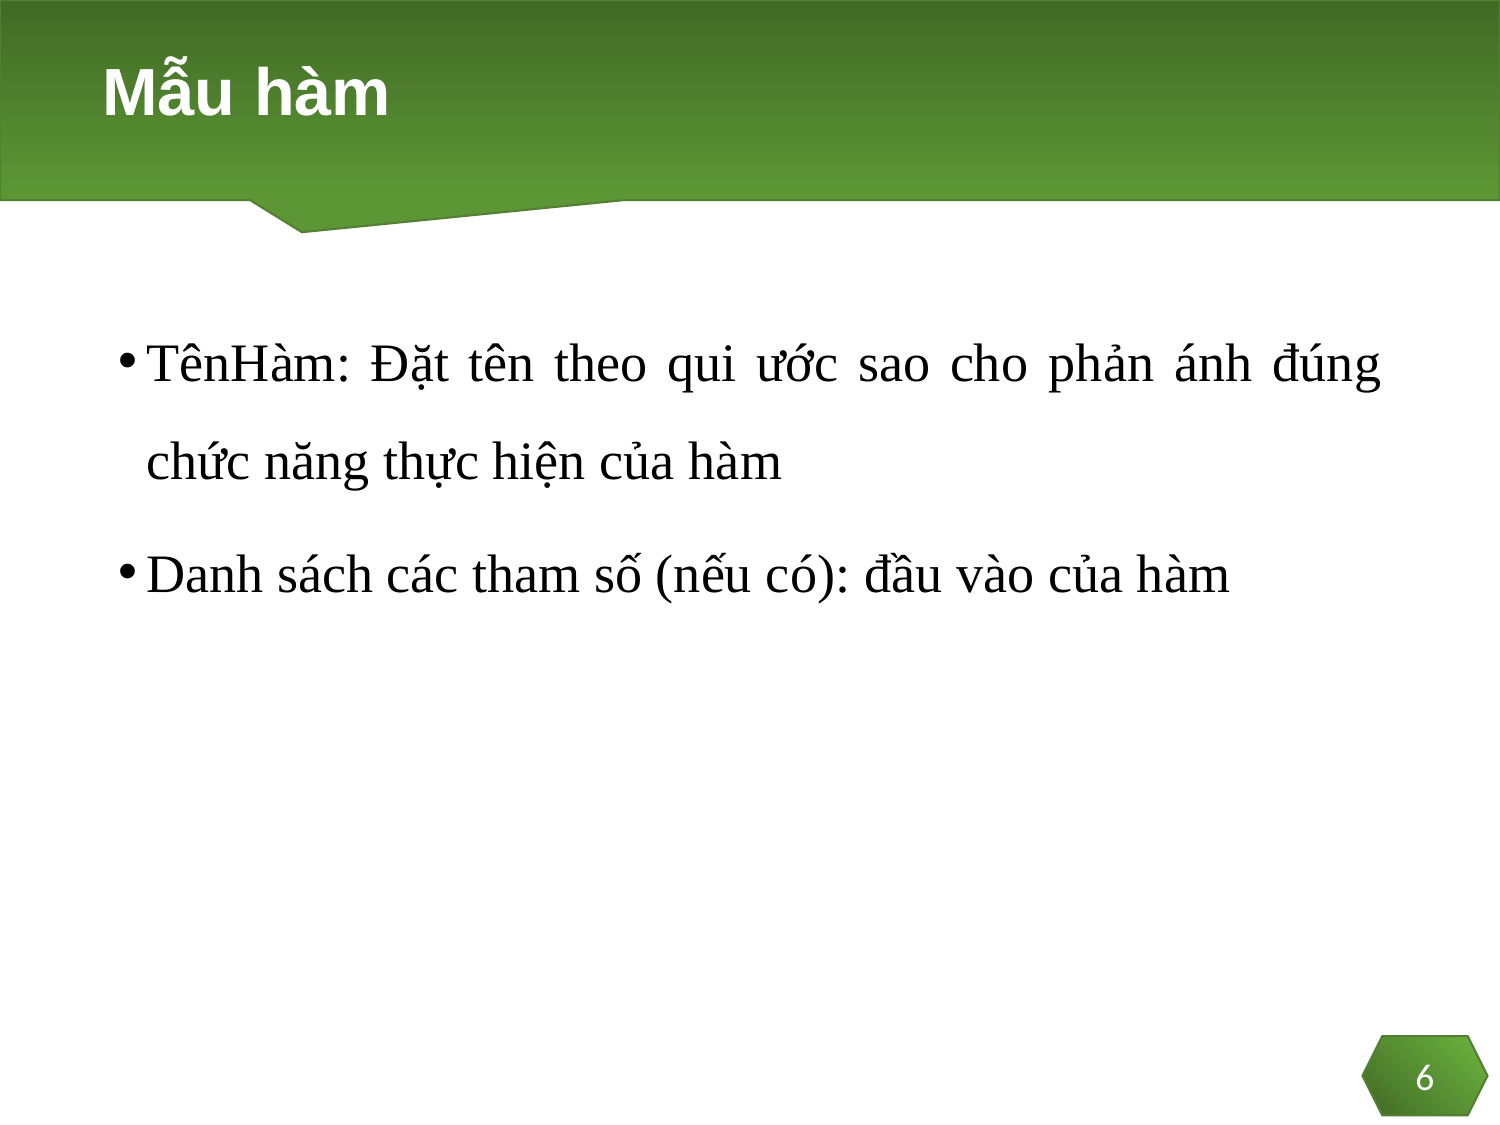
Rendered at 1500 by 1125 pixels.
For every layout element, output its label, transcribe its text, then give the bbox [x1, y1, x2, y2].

list TênHàm: Đặt tên theo qui ước sao cho phản ánh đúng chức năng thực hiện của hàm Danh sách các tham số (nếu có): đầu vào của hàm [103, 287, 1397, 1000]
title Mẫu hàm [87, 12, 1413, 175]
